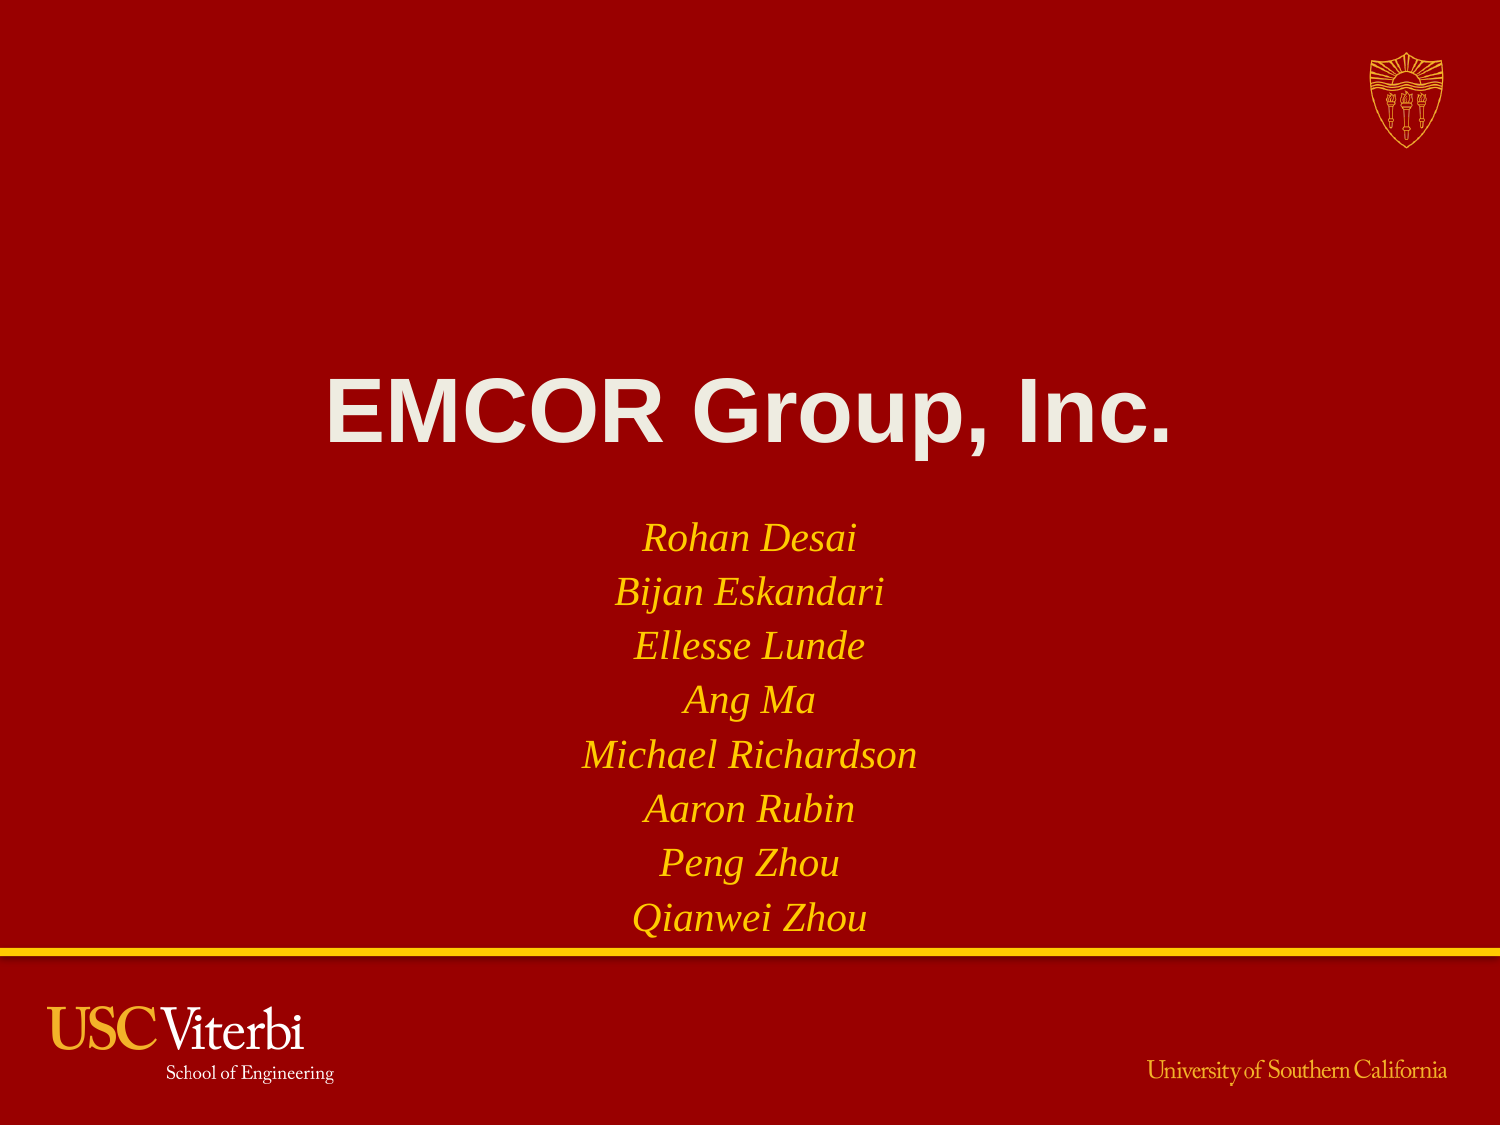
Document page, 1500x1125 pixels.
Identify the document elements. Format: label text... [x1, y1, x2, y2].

text_box Rohan Desai Bijan Eskandari Ellesse Lunde Ang Ma Michael Richardson Aaron Rubin Peng Zhou Qianwei Zhou [1, 504, 1499, 950]
picture [1147, 1059, 1447, 1086]
text_box EMCOR Group, Inc. [1, 329, 1499, 492]
picture [47, 1006, 334, 1084]
picture [1345, 39, 1468, 162]
